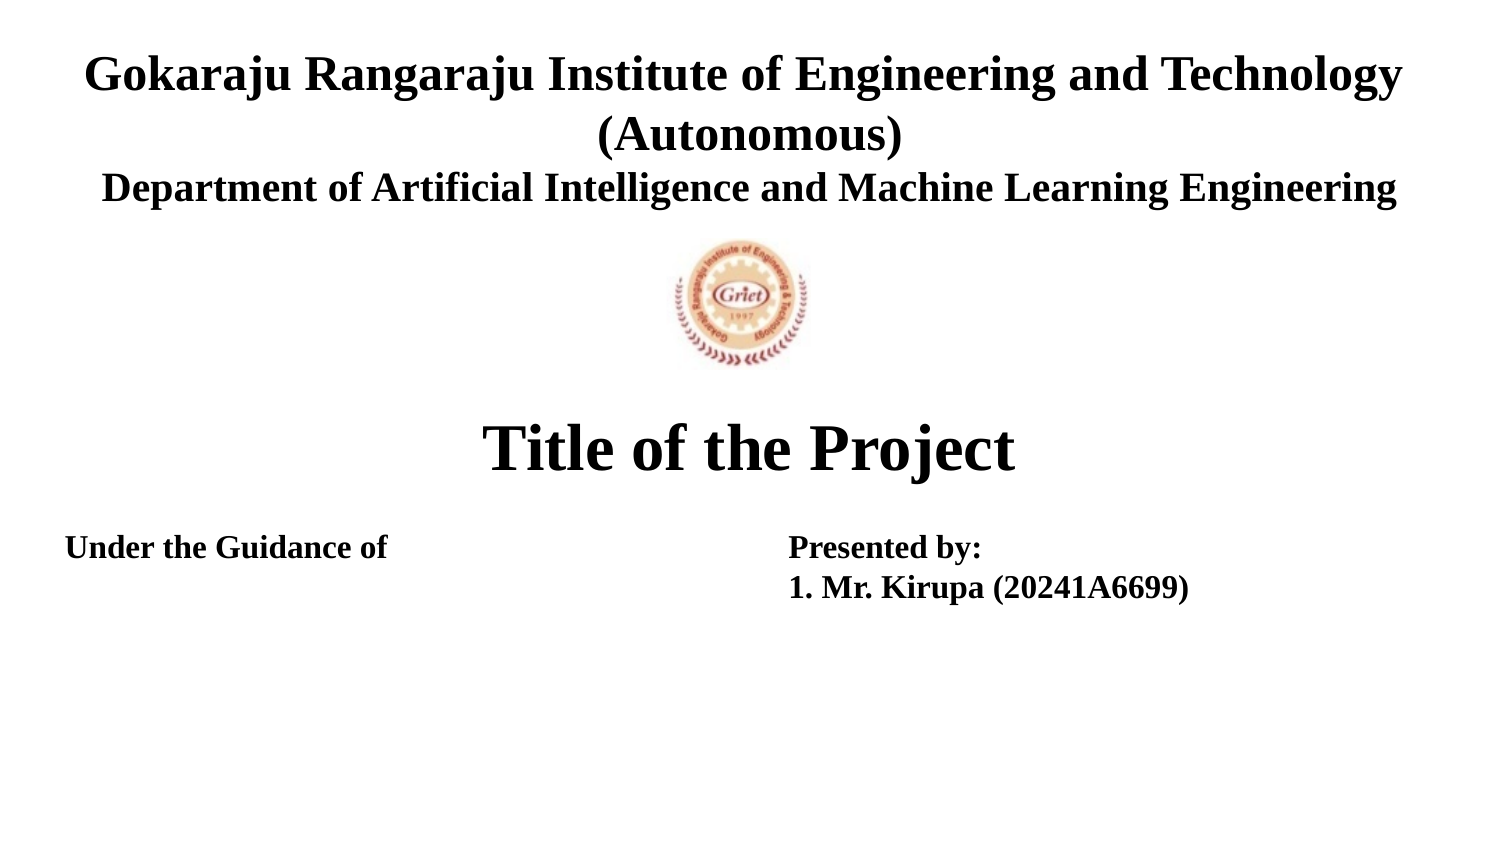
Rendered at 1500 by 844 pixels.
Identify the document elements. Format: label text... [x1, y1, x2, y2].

subtitle Title of the Project [51, 388, 1449, 519]
title Gokaraju Rangaraju Institute of Engineering and Technology (Autonomous) Department of Artificial Intelligence and Machine Learning Engineering [0, 59, 1500, 225]
text_box Under the Guidance of [49, 510, 749, 641]
picture [666, 237, 811, 371]
text_box Presented by: 1. Mr. Kirupa (20241A6699) [773, 510, 1473, 641]
